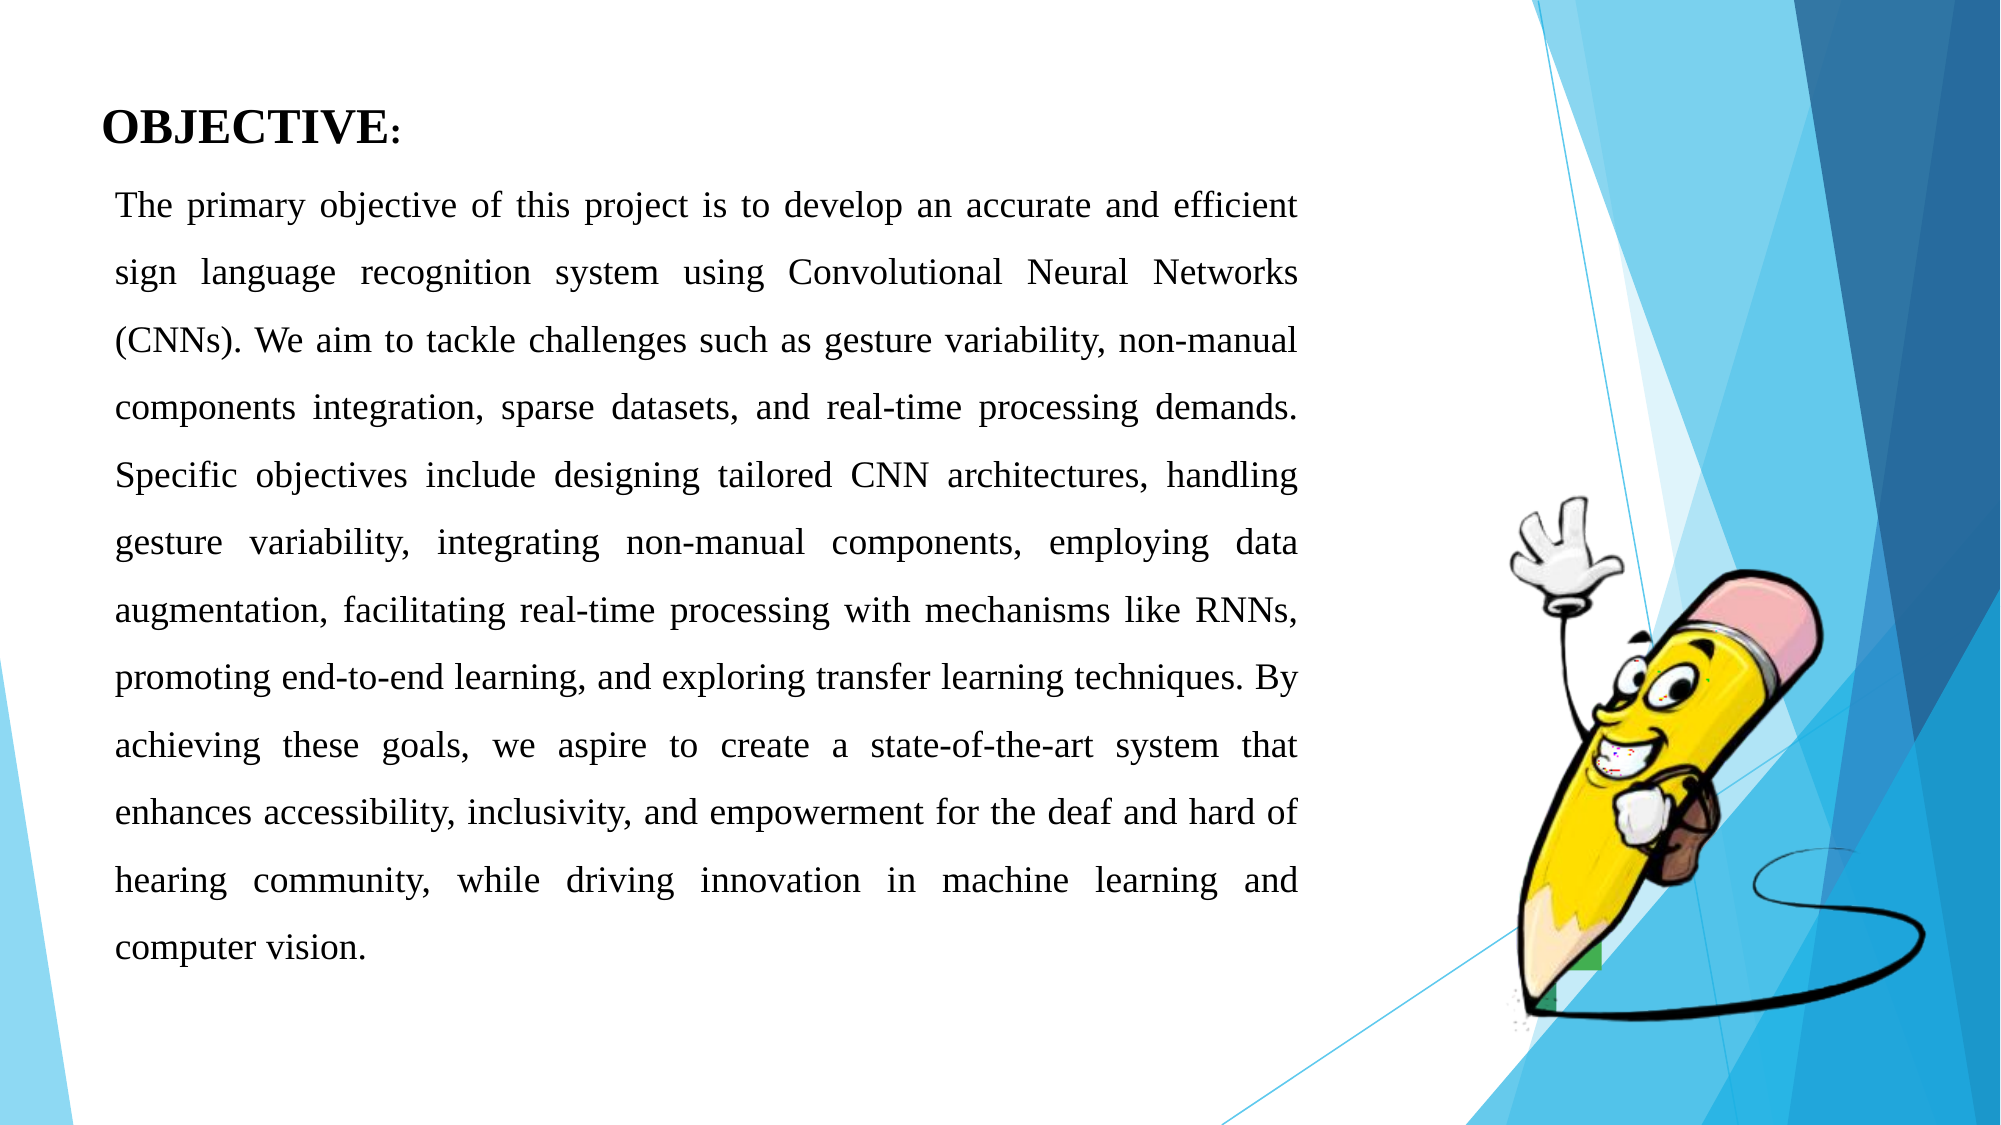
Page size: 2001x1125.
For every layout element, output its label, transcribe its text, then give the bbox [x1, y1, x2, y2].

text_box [1412, 449, 1993, 1076]
text_box The primary objective of this project is to develop an accurate and efficient sign language recognition system using Convolutional Neural Networks (CNNs). We aim to tackle challenges such as gesture variability, non-manual components integration, sparse datasets, and real-time processing demands. Specific objectives include designing tailored CNN architectures, handling gesture variability, integrating non-manual components, employing data augmentation, facilitating real-time processing with mechanisms like RNNs, promoting end-to-end learning, and exploring transfer learning techniques. By achieving these goals, we aspire to create a state-of-the-art system that enhances accessibility, inclusivity, and empowerment for the deaf and hard of hearing community, while driving innovation in machine learning and computer vision. [99, 149, 1315, 975]
title OBJECTIVE: [91, 63, 1694, 155]
